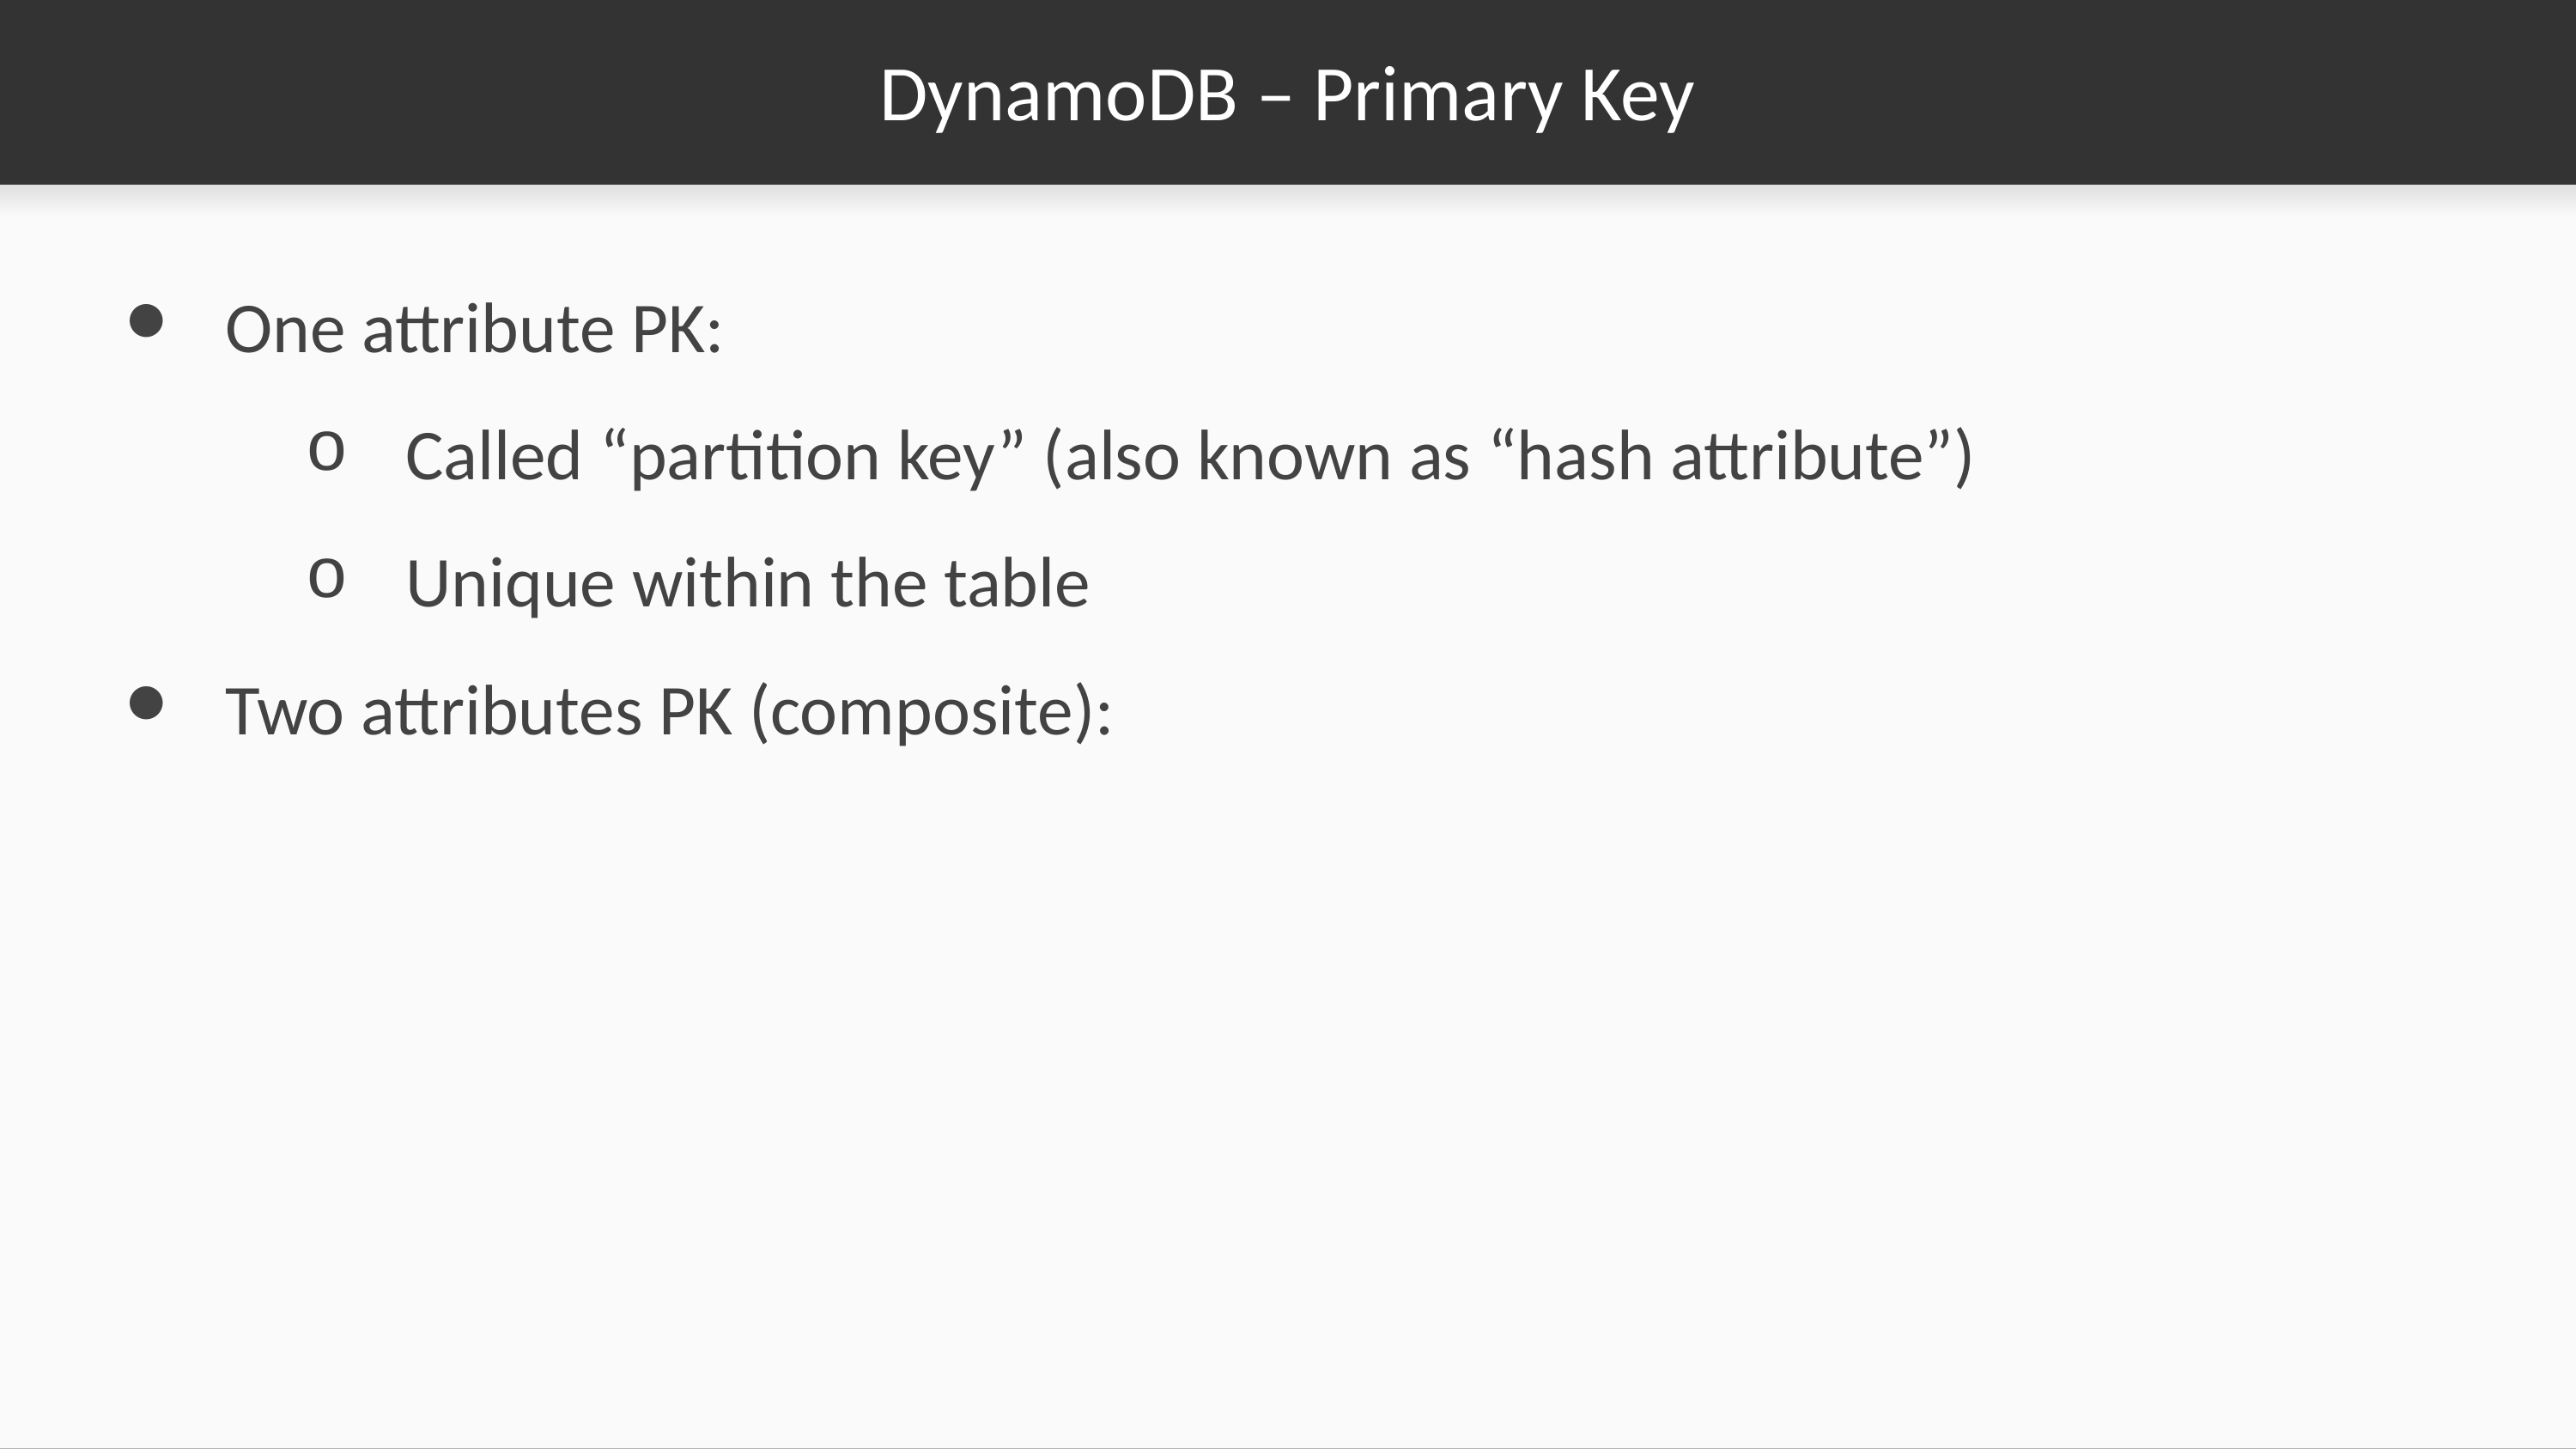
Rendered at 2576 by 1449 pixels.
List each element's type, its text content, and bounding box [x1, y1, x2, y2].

title DynamoDB – Primary Key [28, 4, 2547, 174]
text_box One attribute PK: Called “partition key” (also known as “hash attribute”) Unique within the table Two attributes PK (composite): [70, 241, 2568, 1396]
